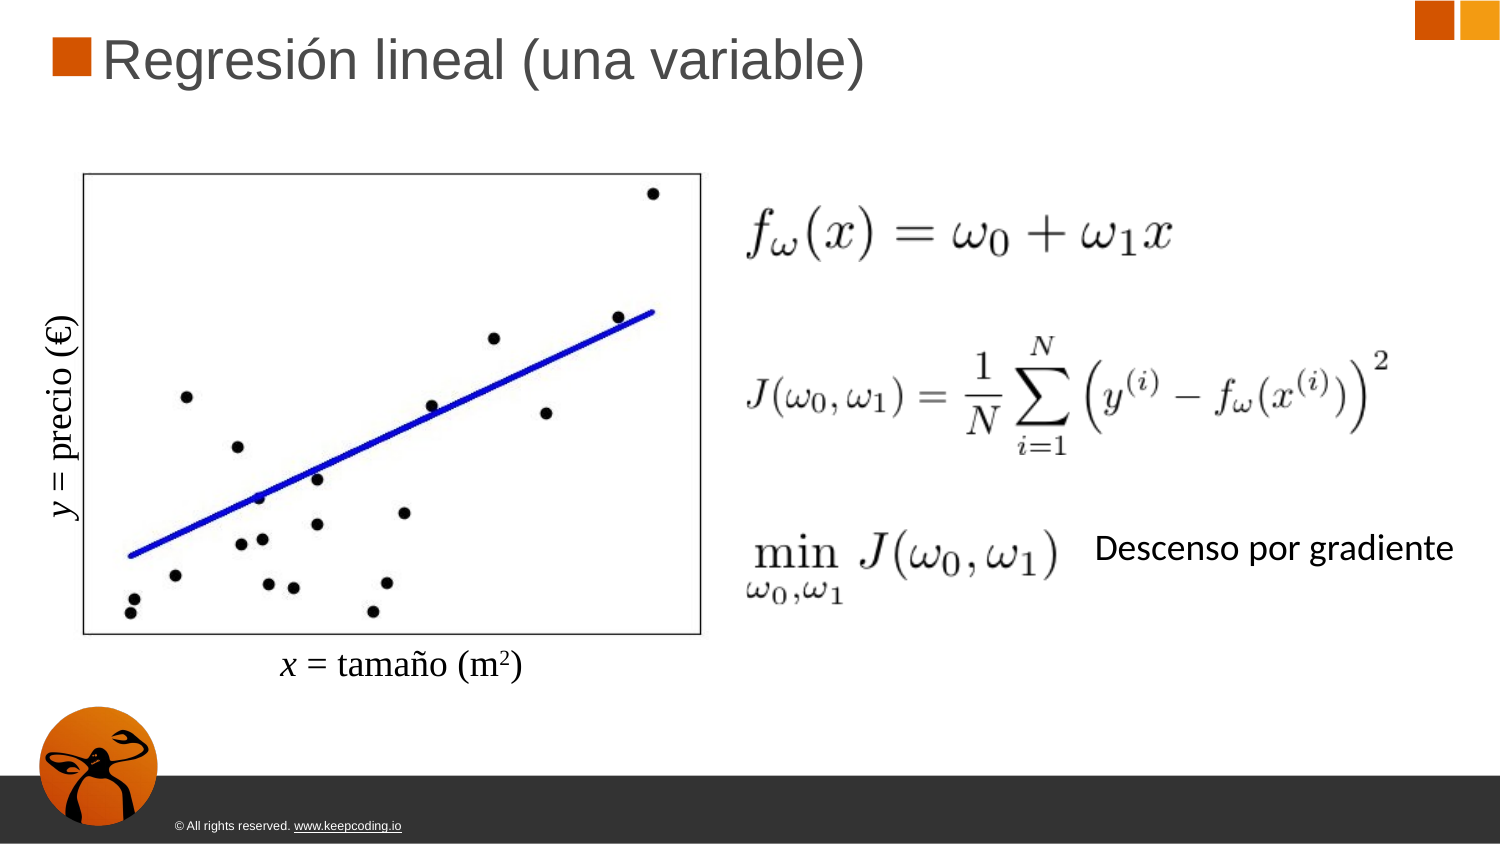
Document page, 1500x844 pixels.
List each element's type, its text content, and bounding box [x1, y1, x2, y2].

text_box [746, 528, 1058, 606]
text_box y = precio (€) [26, 313, 79, 521]
text_box © All rights reserved. www.keepcoding.io [172, 816, 409, 834]
text_box x = tamaño (m2) [274, 636, 530, 684]
text_box [73, 172, 710, 640]
text_box [746, 204, 1174, 262]
text_box Descenso por gradiente [1092, 520, 1483, 568]
picture [0, 674, 246, 844]
title Regresión lineal (una variable) [100, 21, 1246, 165]
text_box [746, 336, 1389, 455]
